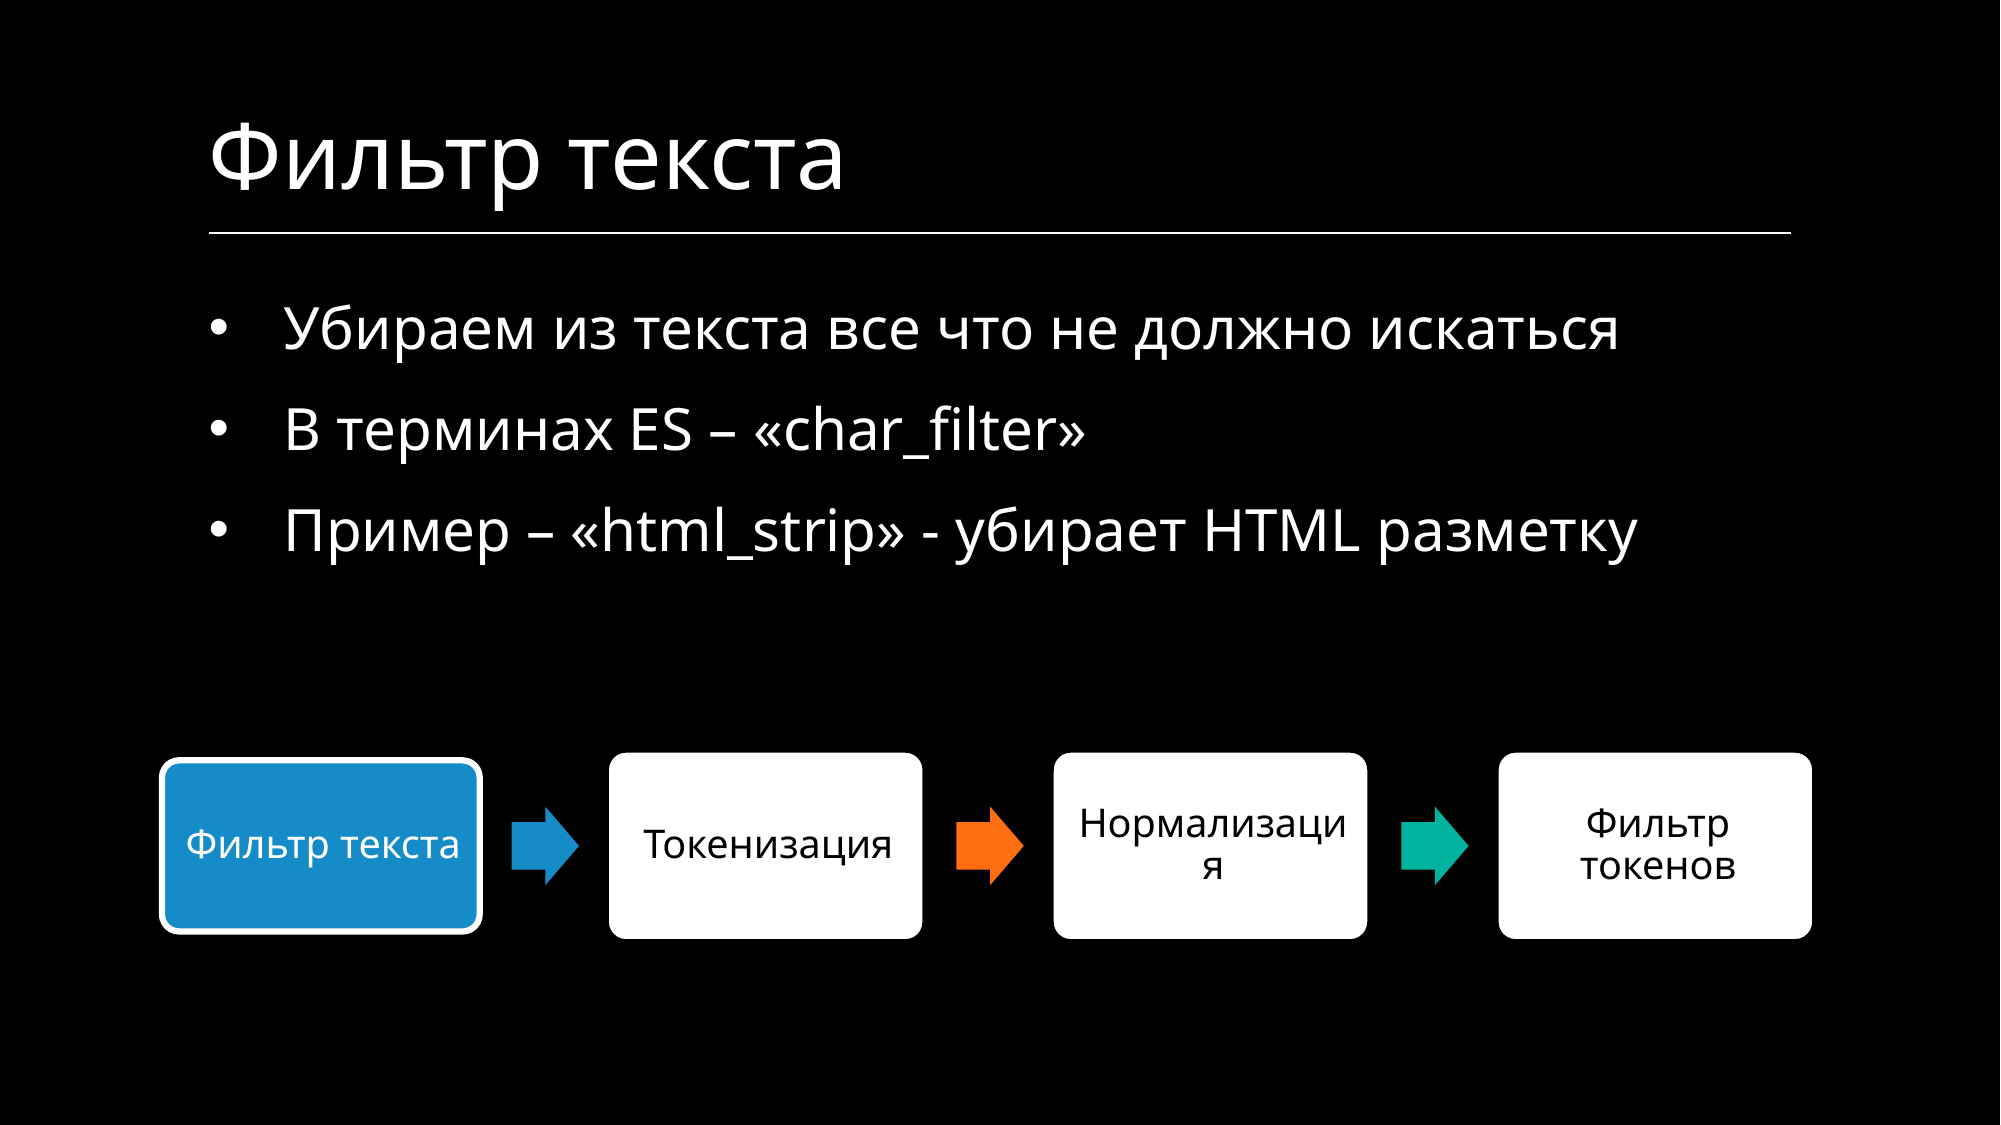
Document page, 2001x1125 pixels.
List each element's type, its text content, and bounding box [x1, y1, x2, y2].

list Убираем из текста все что не должно искаться В терминах ES – «char_filter» Пример – «html_strip» - убирает HTML разметку [208, 290, 1792, 642]
title Фильтр текста [208, 54, 1792, 232]
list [161, 644, 1816, 1048]
